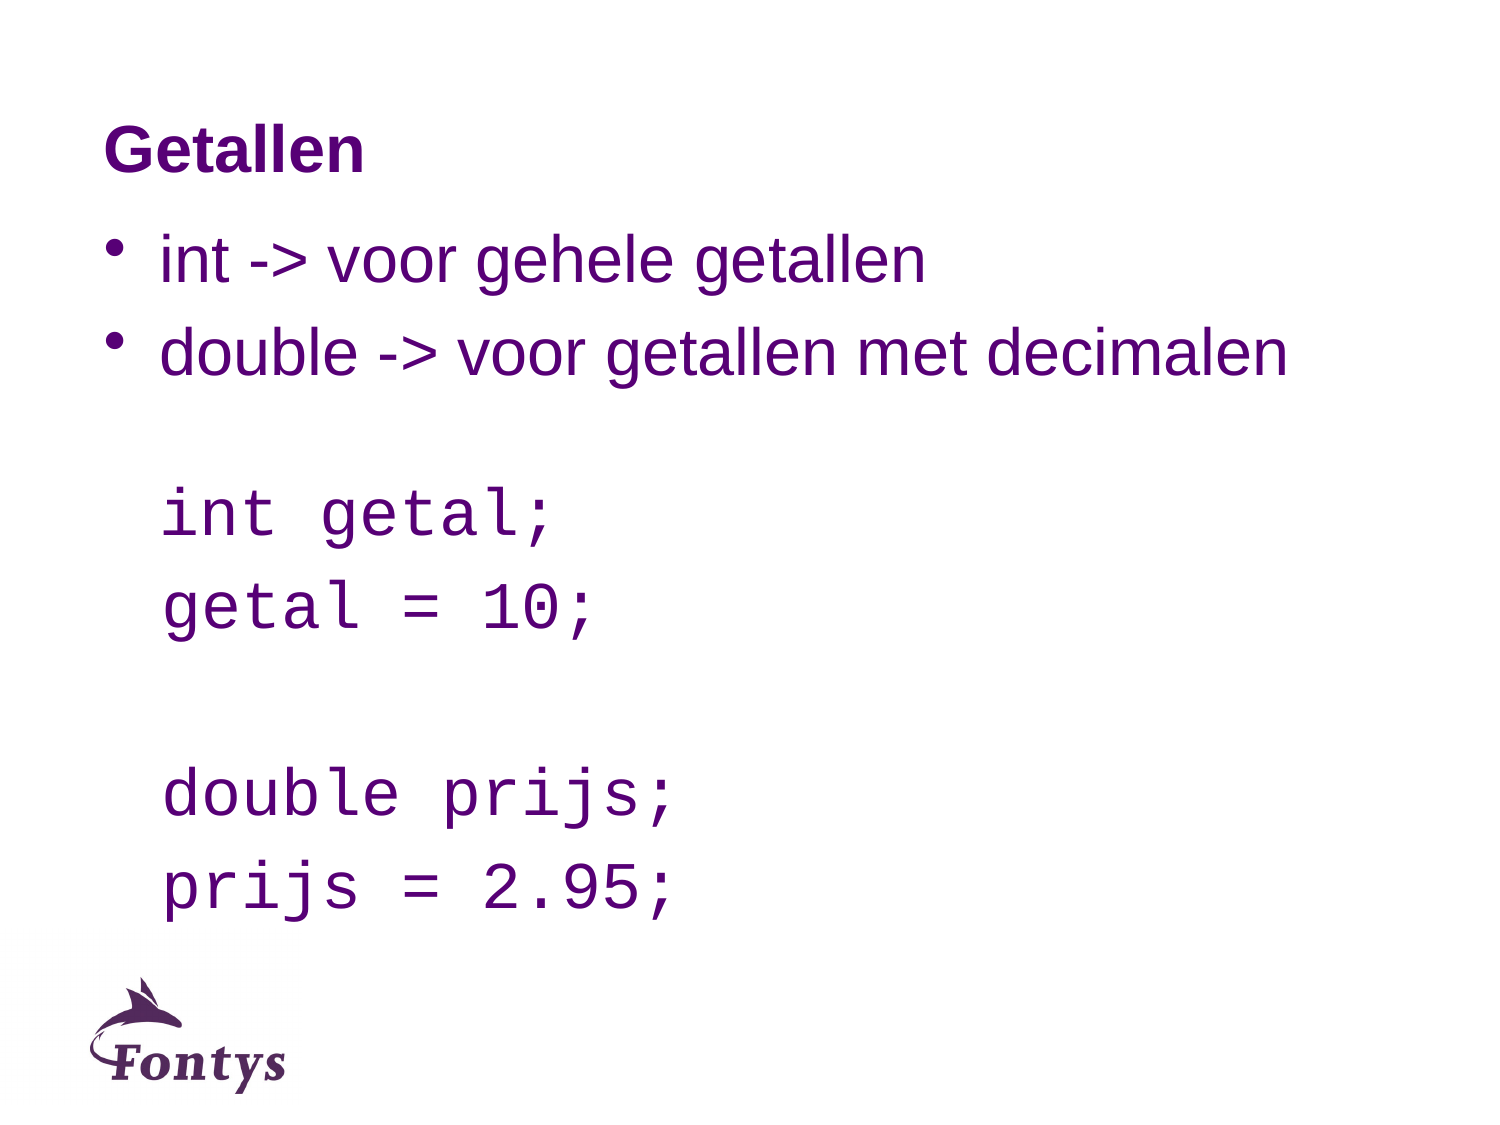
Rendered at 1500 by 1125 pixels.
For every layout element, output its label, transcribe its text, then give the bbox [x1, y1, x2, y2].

title Getallen [88, 90, 1426, 203]
list int -> voor gehele getallen double -> voor getallen met decimalen int getal; getal = 10; double prijs; prijs = 2.95; [88, 208, 1426, 988]
picture [0, 928, 302, 1105]
